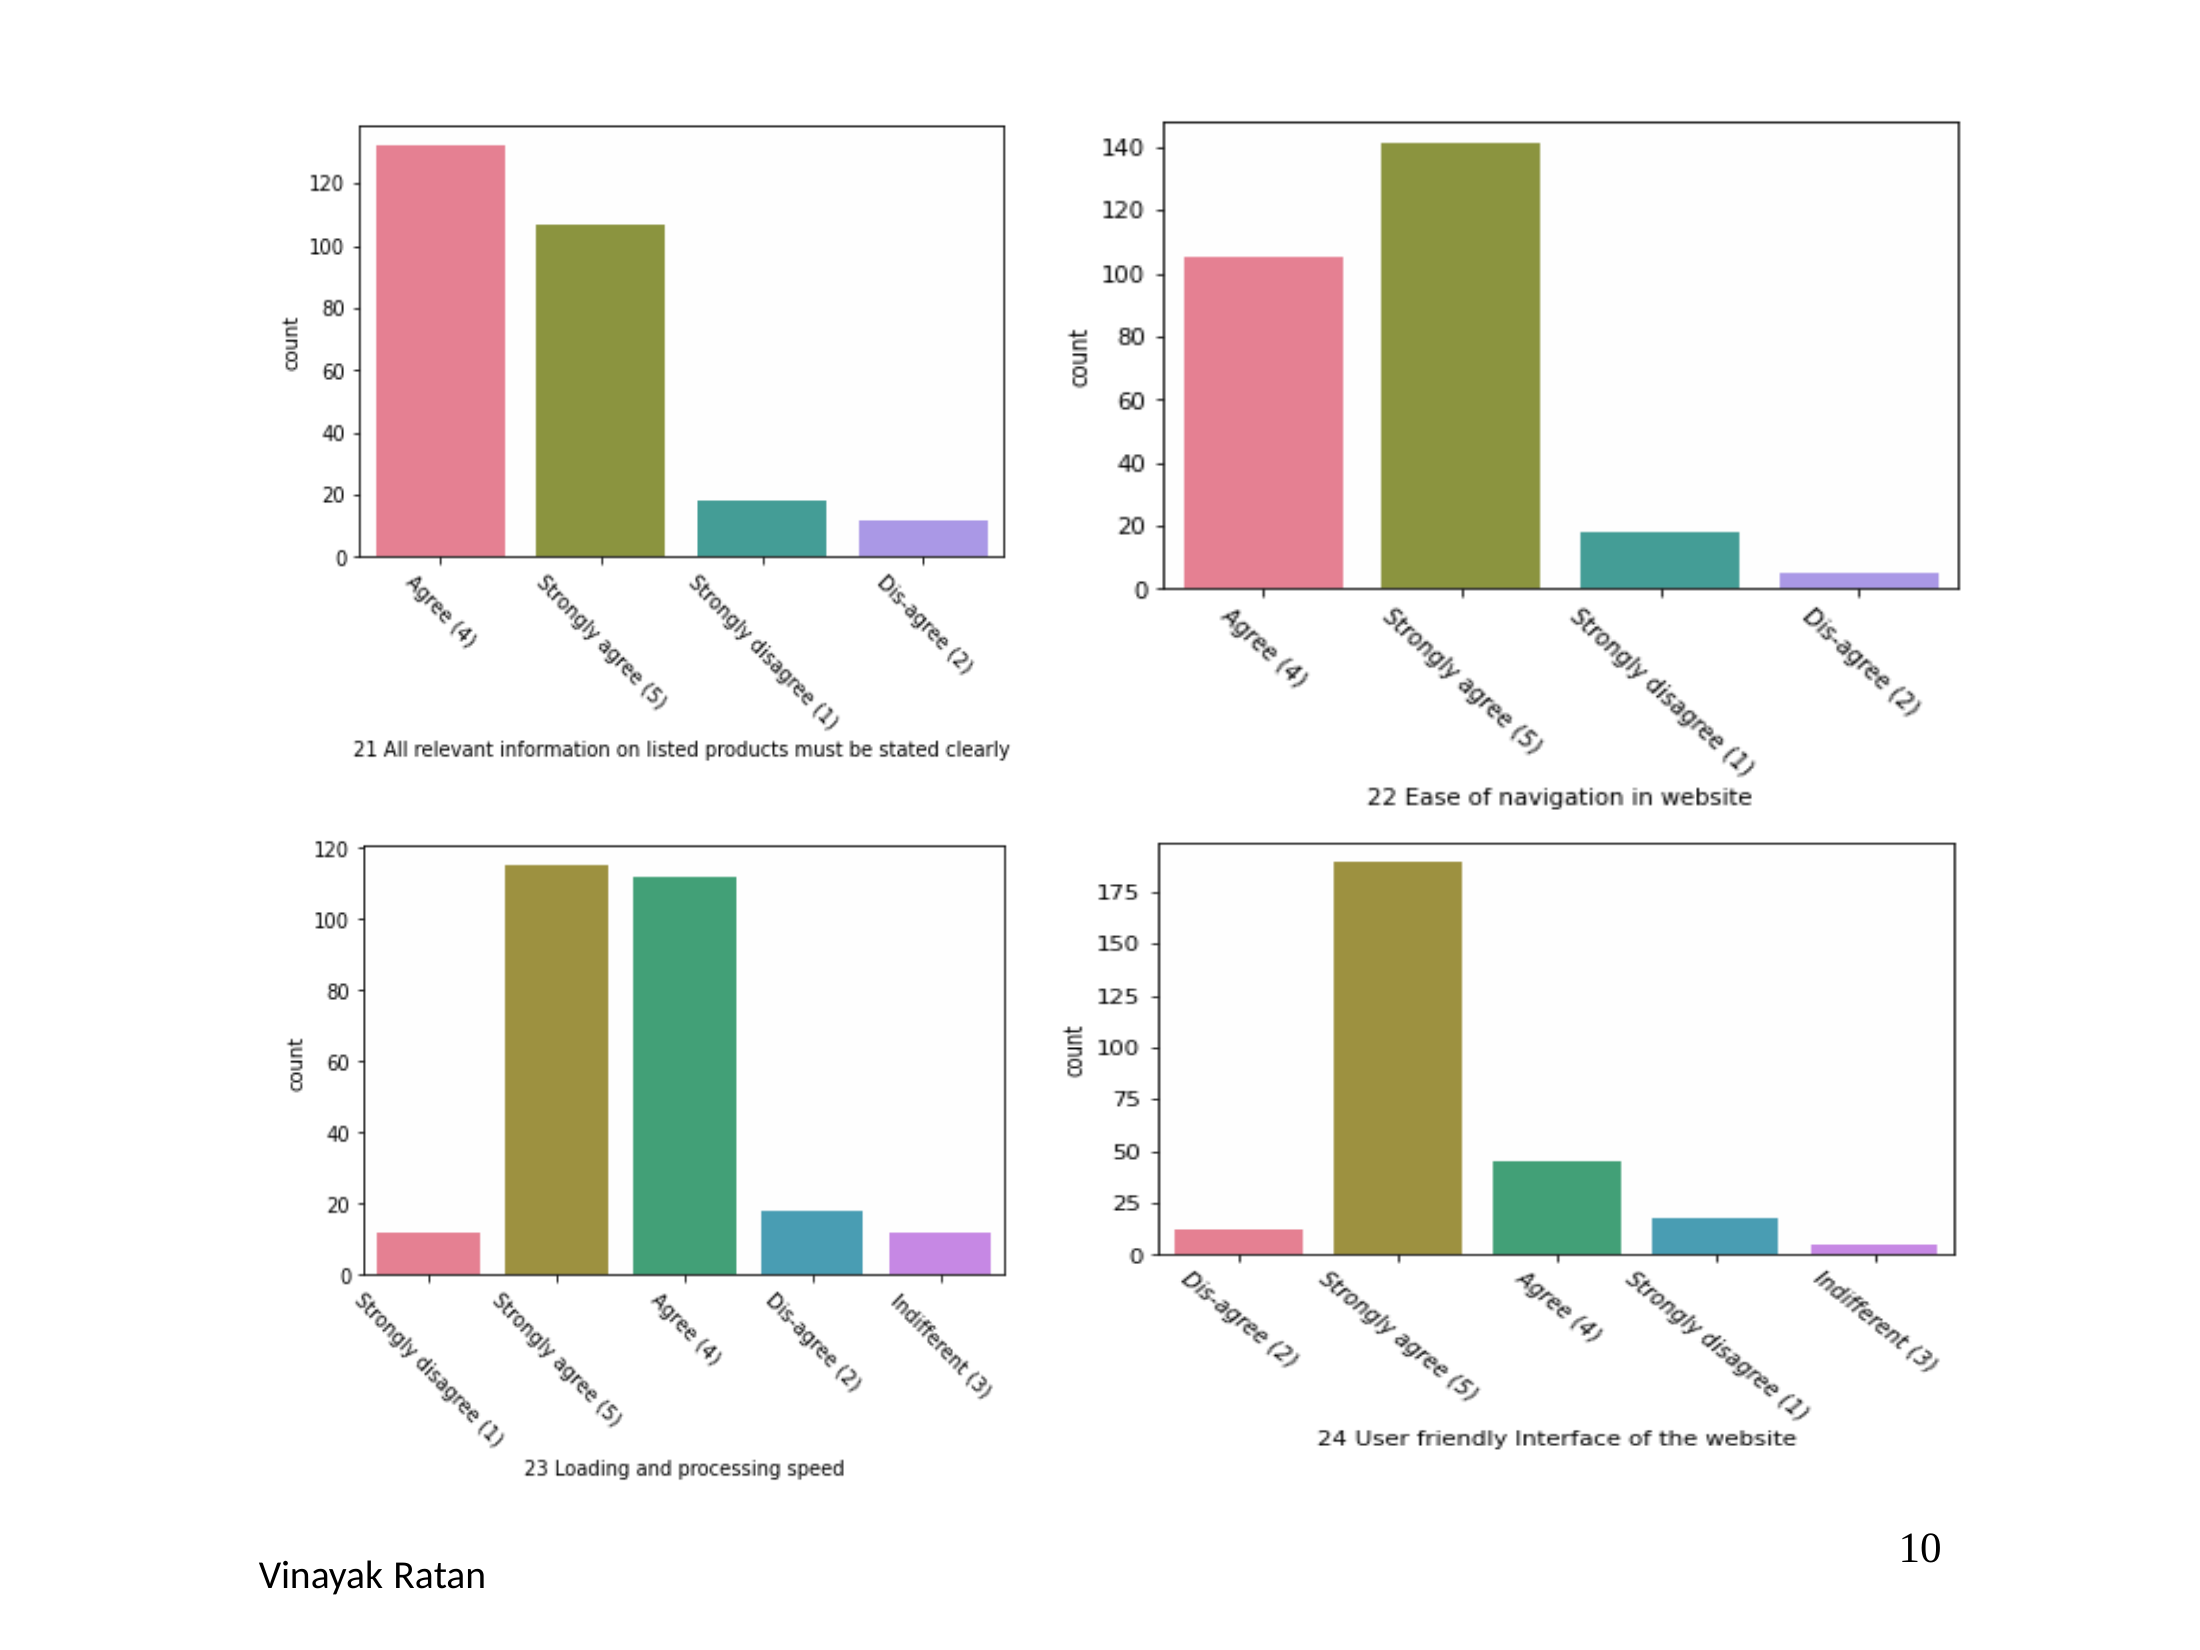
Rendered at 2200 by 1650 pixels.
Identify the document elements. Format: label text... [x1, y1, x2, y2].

text_box [269, 112, 1023, 775]
slide_number 10 [1891, 1519, 1949, 1625]
footer Vinayak Ratan [255, 1549, 492, 1598]
text_box [1052, 107, 1975, 825]
text_box [274, 828, 1018, 1492]
text_box [1047, 830, 1971, 1463]
